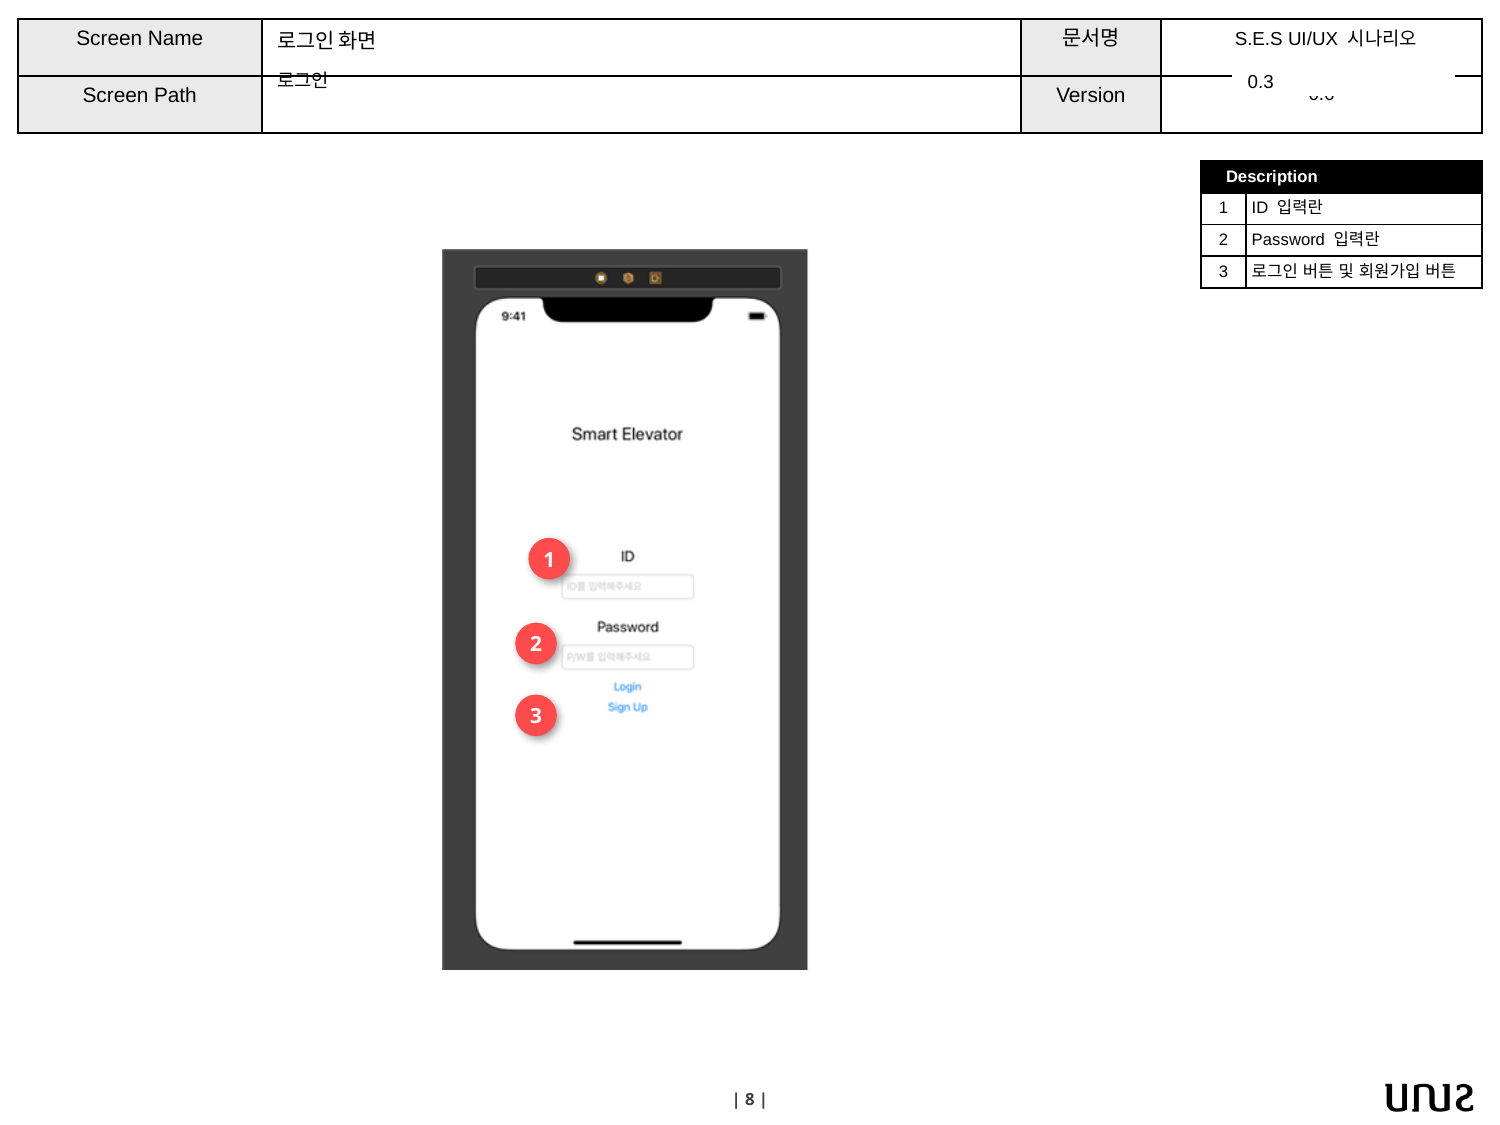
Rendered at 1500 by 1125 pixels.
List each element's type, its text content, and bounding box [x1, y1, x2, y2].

title 로그인 화면 [262, 21, 1017, 63]
text_box 로그인 [262, 63, 989, 102]
table_cell 1 [1202, 194, 1245, 224]
table_cell 2 [1202, 225, 1245, 255]
table_cell 로그인 버튼 및 회원가입 버튼 [1247, 257, 1481, 287]
table_cell Password 입력란 [1247, 225, 1481, 255]
slide_number | ‹#› | [691, 1079, 809, 1121]
table_header Description [1202, 162, 1481, 192]
picture [442, 249, 809, 970]
table_cell ID 입력란 [1247, 194, 1481, 224]
text_box S.E.S UI/UX 시나리오 [1219, 24, 1442, 52]
table_cell 3 [1202, 257, 1245, 287]
picture [1376, 1074, 1482, 1121]
text_box 0.3 [1232, 67, 1455, 95]
